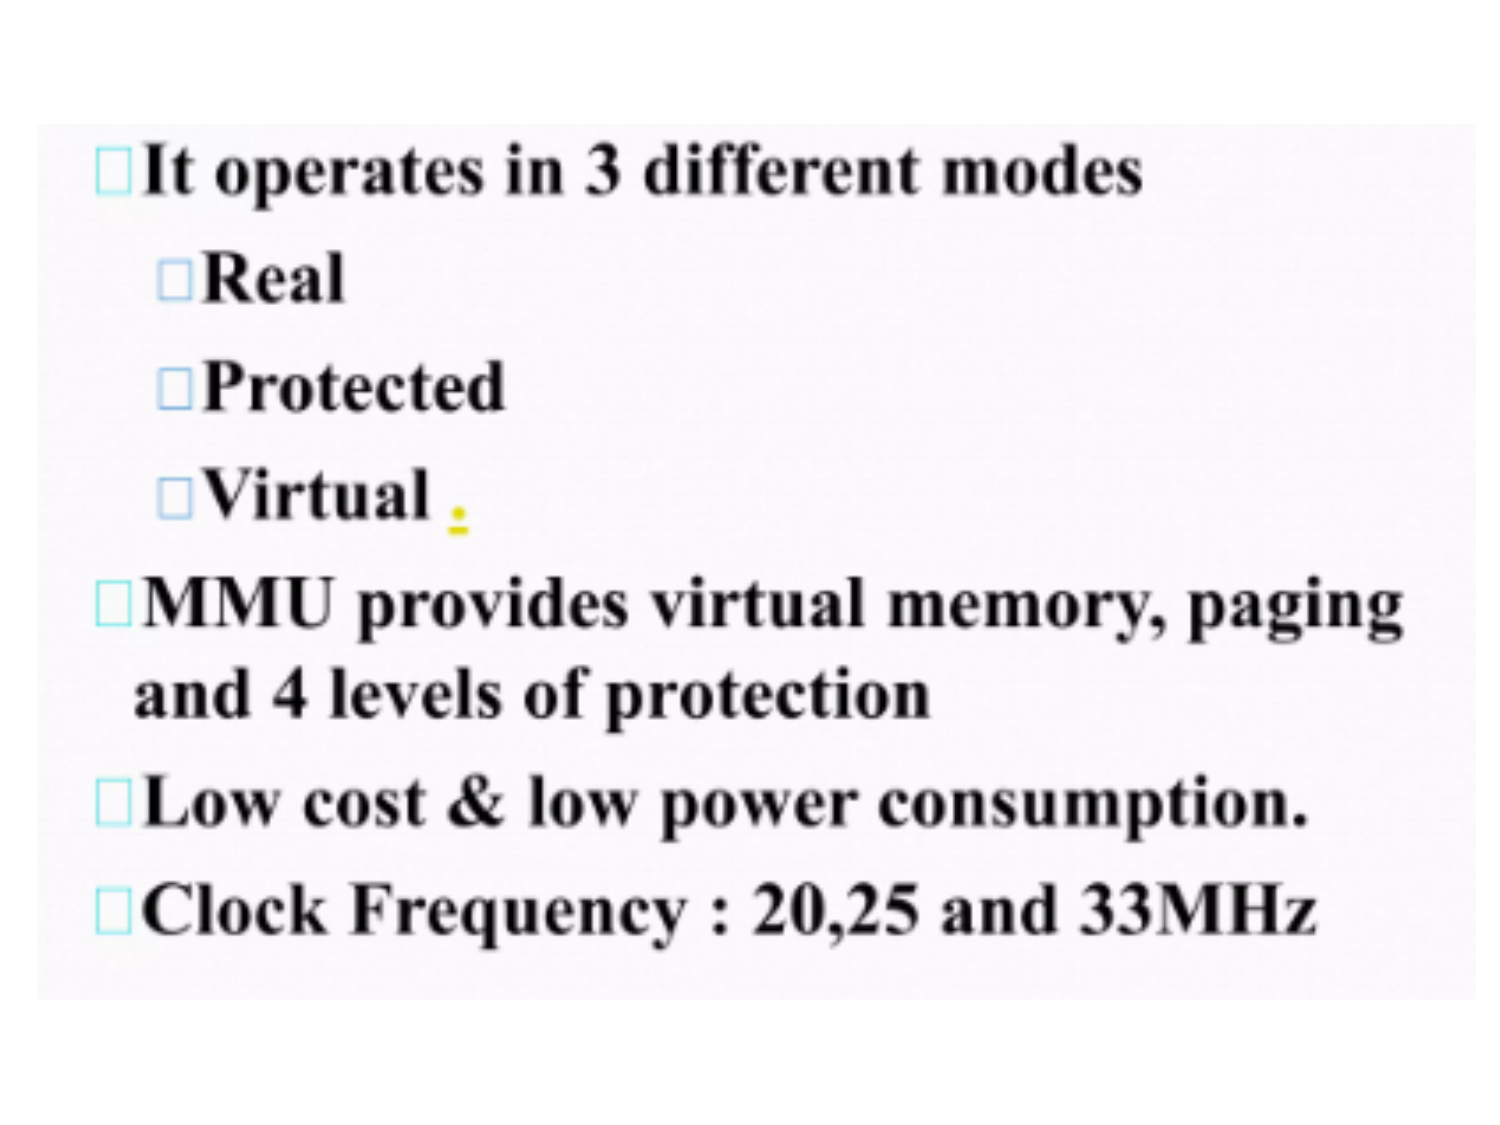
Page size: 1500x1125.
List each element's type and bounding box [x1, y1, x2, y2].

picture [37, 124, 1476, 1001]
